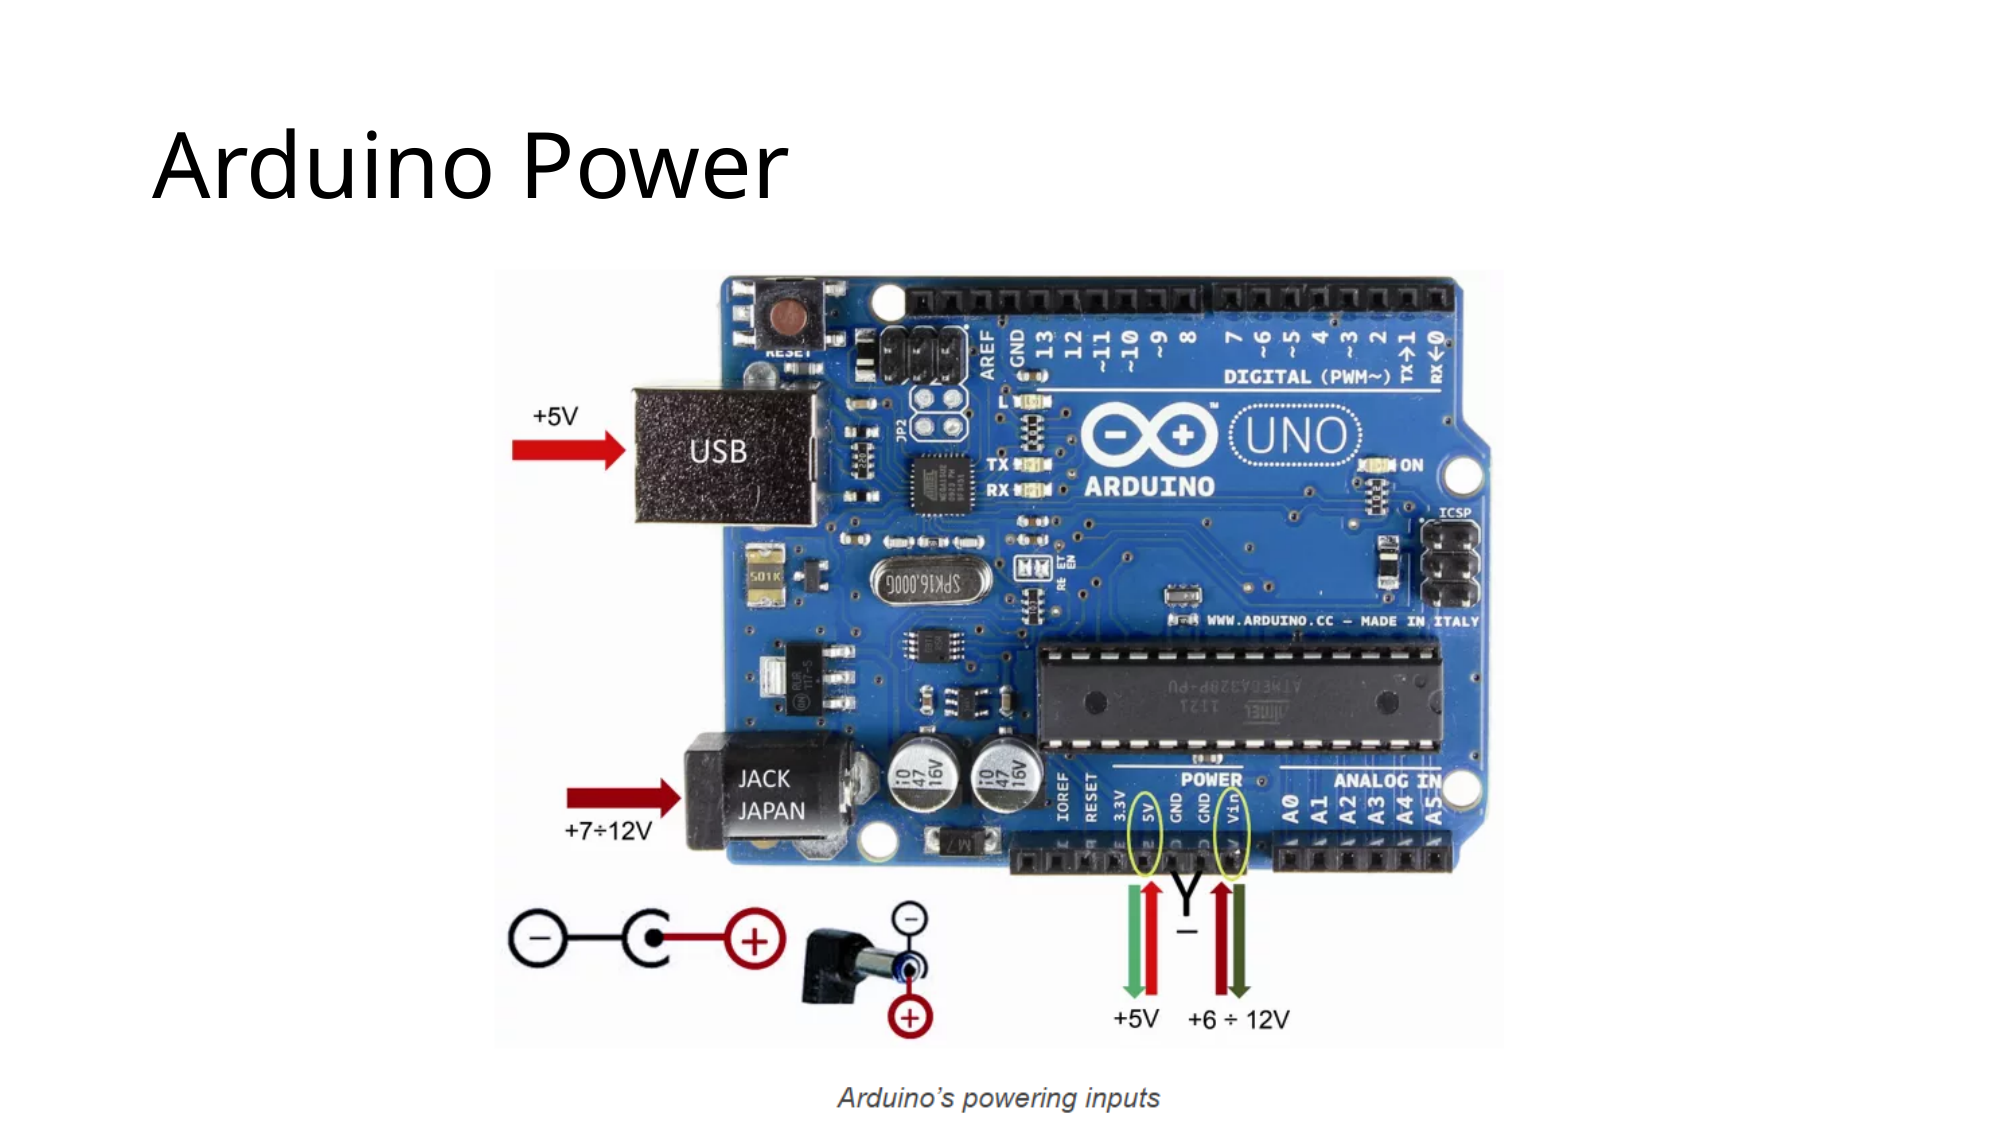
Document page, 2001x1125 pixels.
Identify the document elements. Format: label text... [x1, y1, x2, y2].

title Arduino Power [137, 59, 1863, 278]
picture [359, 203, 1629, 1121]
